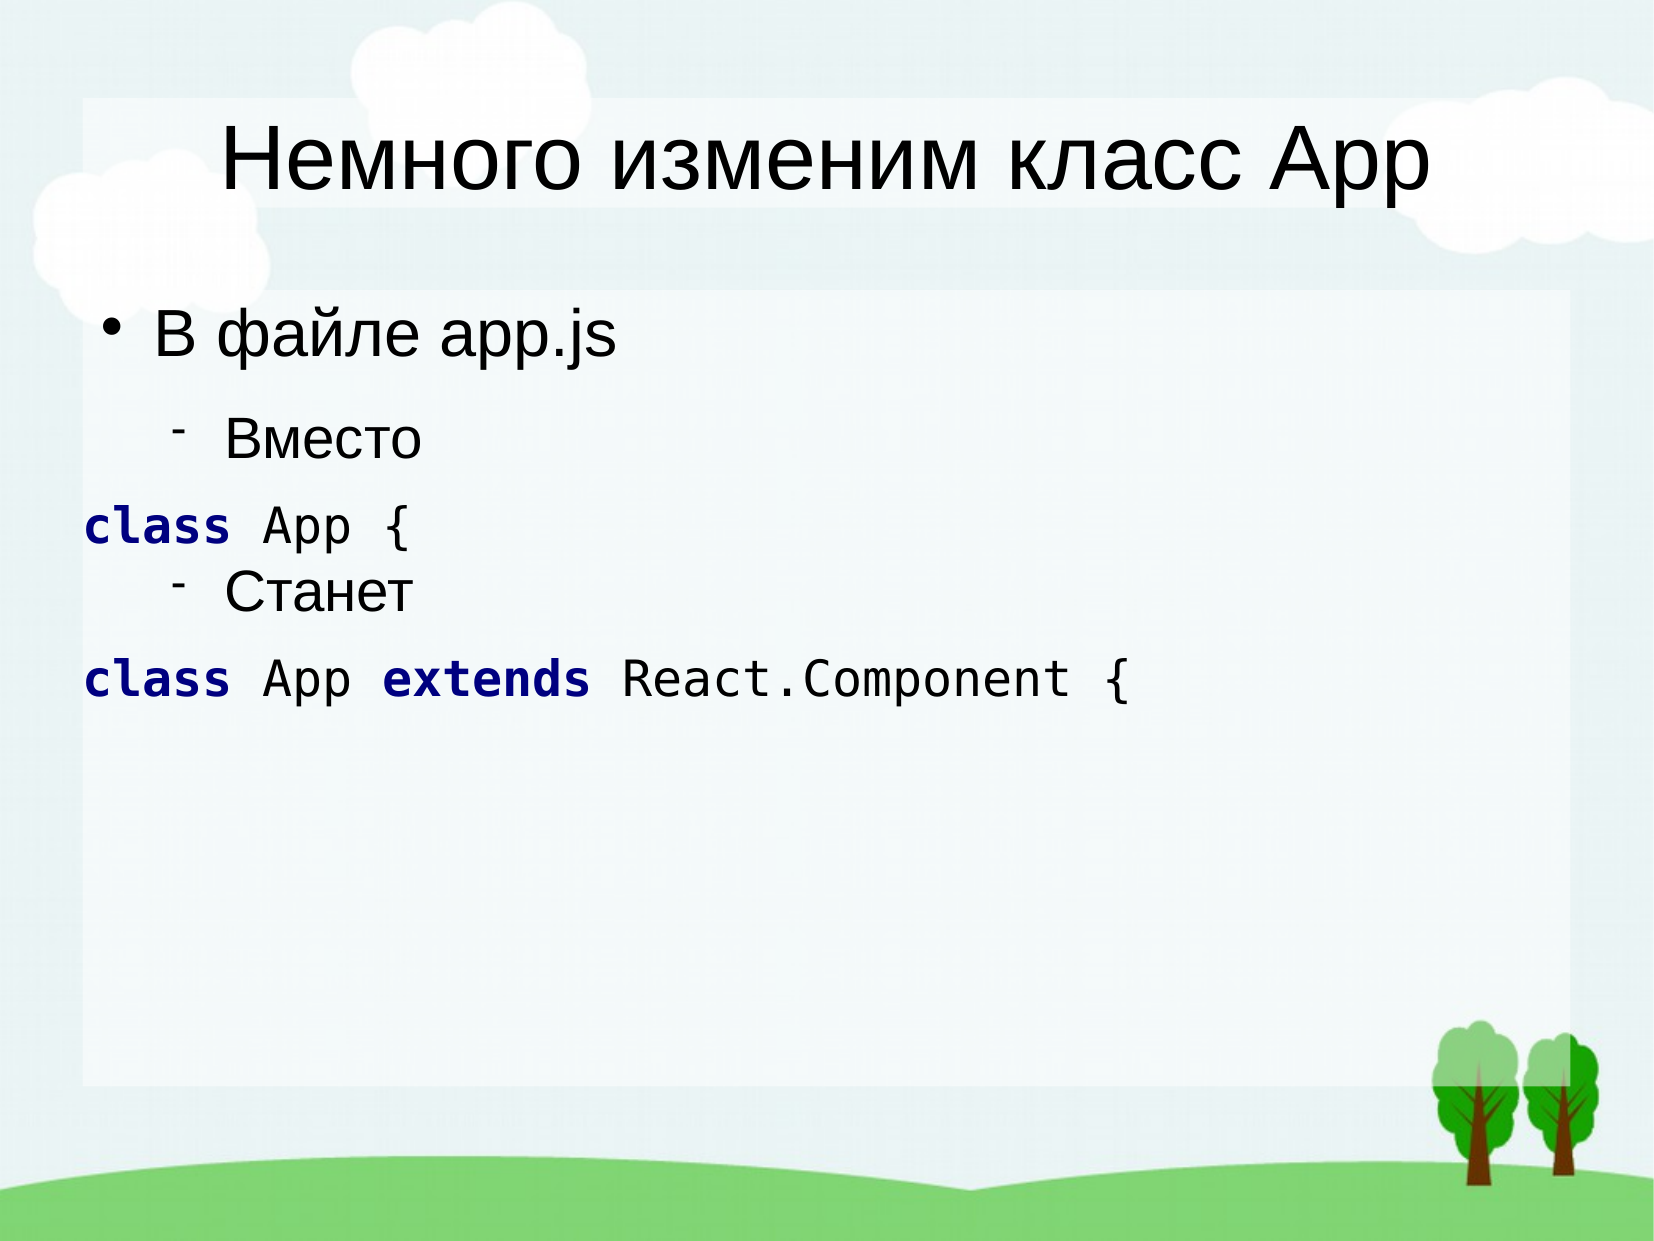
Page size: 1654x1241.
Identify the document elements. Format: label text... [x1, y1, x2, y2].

text_box В файле app.js Вместо class App { Станет class App extends React.Component { [82, 290, 1571, 1087]
text_box Немного изменим класс App [82, 97, 1571, 208]
picture [0, 0, 1654, 1241]
